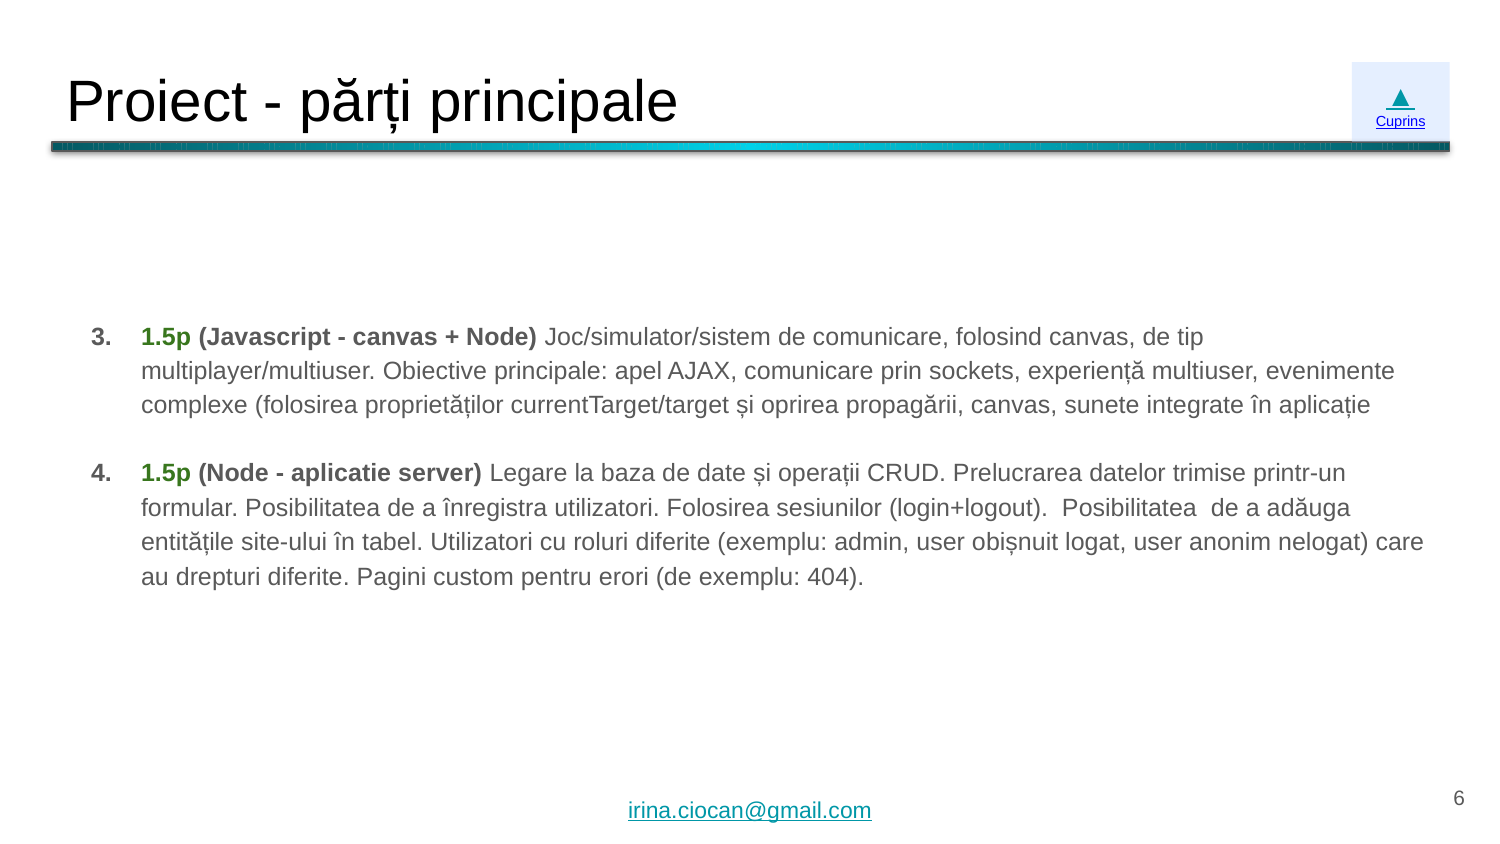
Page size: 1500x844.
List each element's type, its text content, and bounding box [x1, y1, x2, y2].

title Proiect - părți principale [51, 48, 1449, 139]
list 1.5p (Javascript - canvas + Node) Joc/simulator/sistem de comunicare, folosind canvas, de tip multiplayer/multiuser. Obiective principale: apel AJAX, comunicare prin sockets, experiență multiuser, evenimente complexe (folosirea proprietăților currentTarget/target și oprirea propagării, canvas, sunete integrate în aplicație 1.5p (Node - aplicatie server) Legare la baza de date și operații CRUD. Prelucrarea datelor trimise printr-un formular. Posibilitatea de a înregistra utilizatori. Folosirea sesiunilor (login+logout). Posibilitatea de a adăuga entitățile site-ului în tabel. Utilizatori cu roluri diferite (exemplu: admin, user obișnuit logat, user anonim nelogat) care au drepturi diferite. Pagini custom pentru erori (de exemplu: 404). [51, 169, 1449, 777]
slide_number ‹#› [1389, 764, 1480, 830]
text_box ▲ Cuprins [1351, 62, 1450, 142]
text_box irina.ciocan@gmail.com [613, 795, 889, 837]
text_box [51, 141, 1450, 151]
